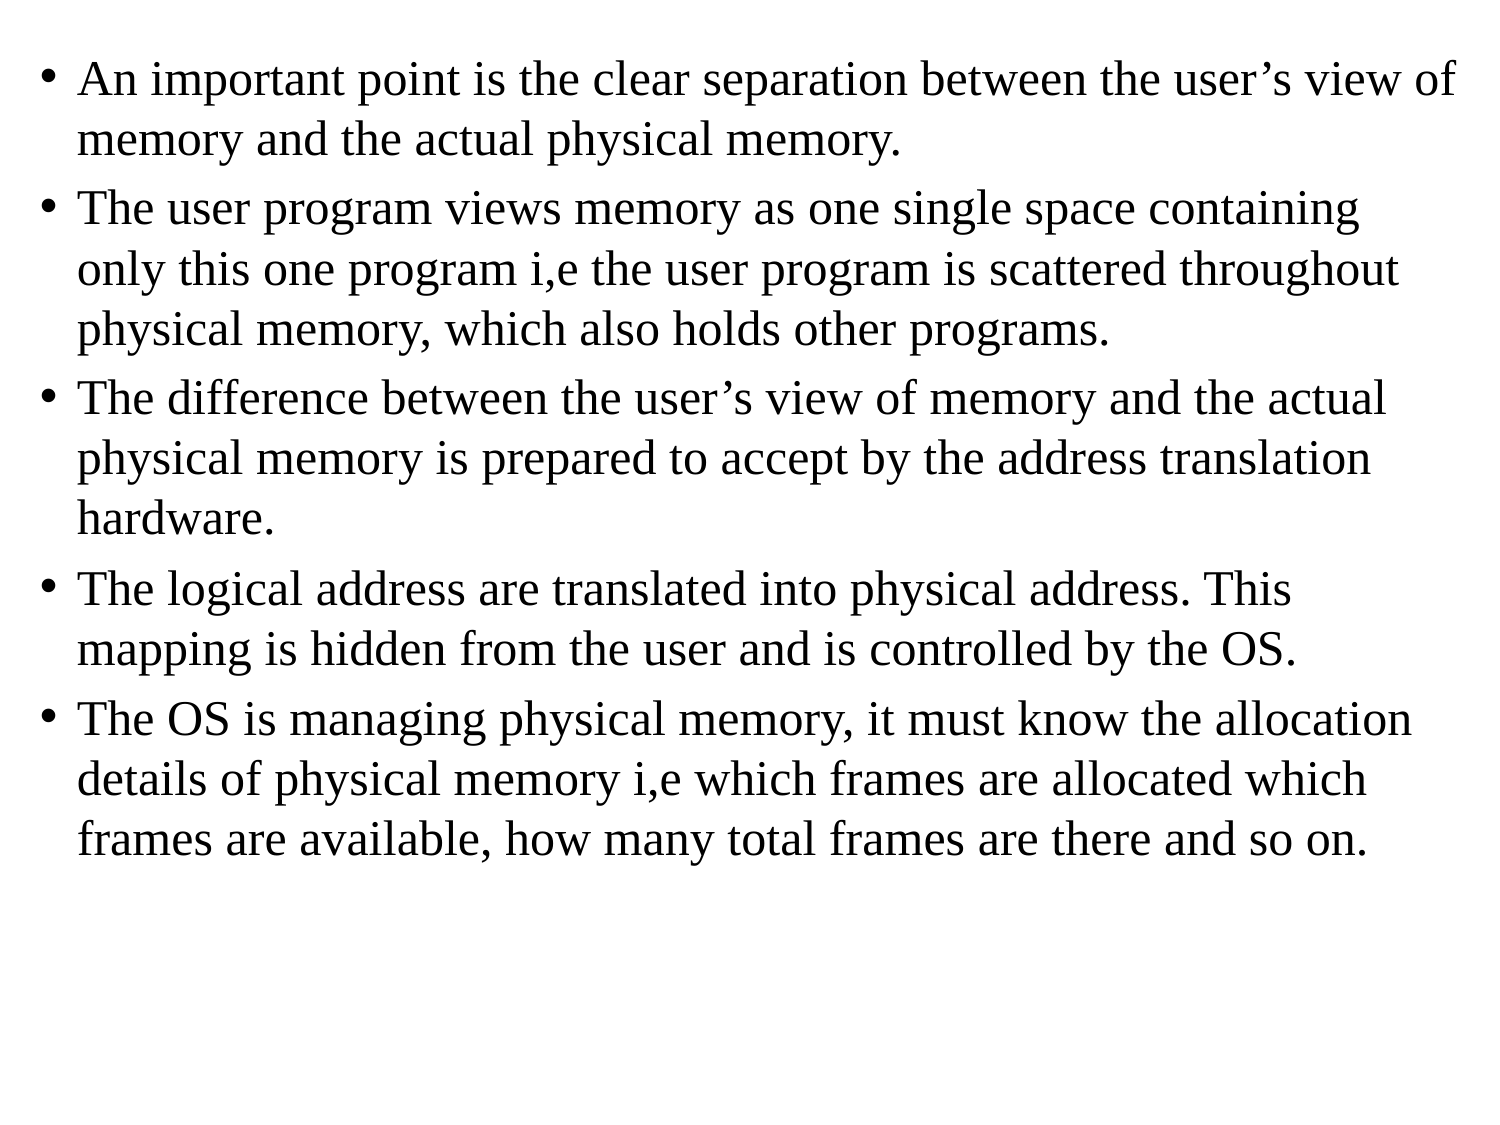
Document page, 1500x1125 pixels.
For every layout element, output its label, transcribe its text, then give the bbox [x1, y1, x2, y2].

list An important point is the clear separation between the user’s view of memory and the actual physical memory. The user program views memory as one single space containing only this one program i,e the user program is scattered throughout physical memory, which also holds other programs. The difference between the user’s view of memory and the actual physical memory is prepared to accept by the address translation hardware. The logical address are translated into physical address. This mapping is hidden from the user and is controlled by the OS. The OS is managing physical memory, it must know the allocation details of physical memory i,e which frames are allocated which frames are available, how many total frames are there and so on. [24, 37, 1475, 1100]
